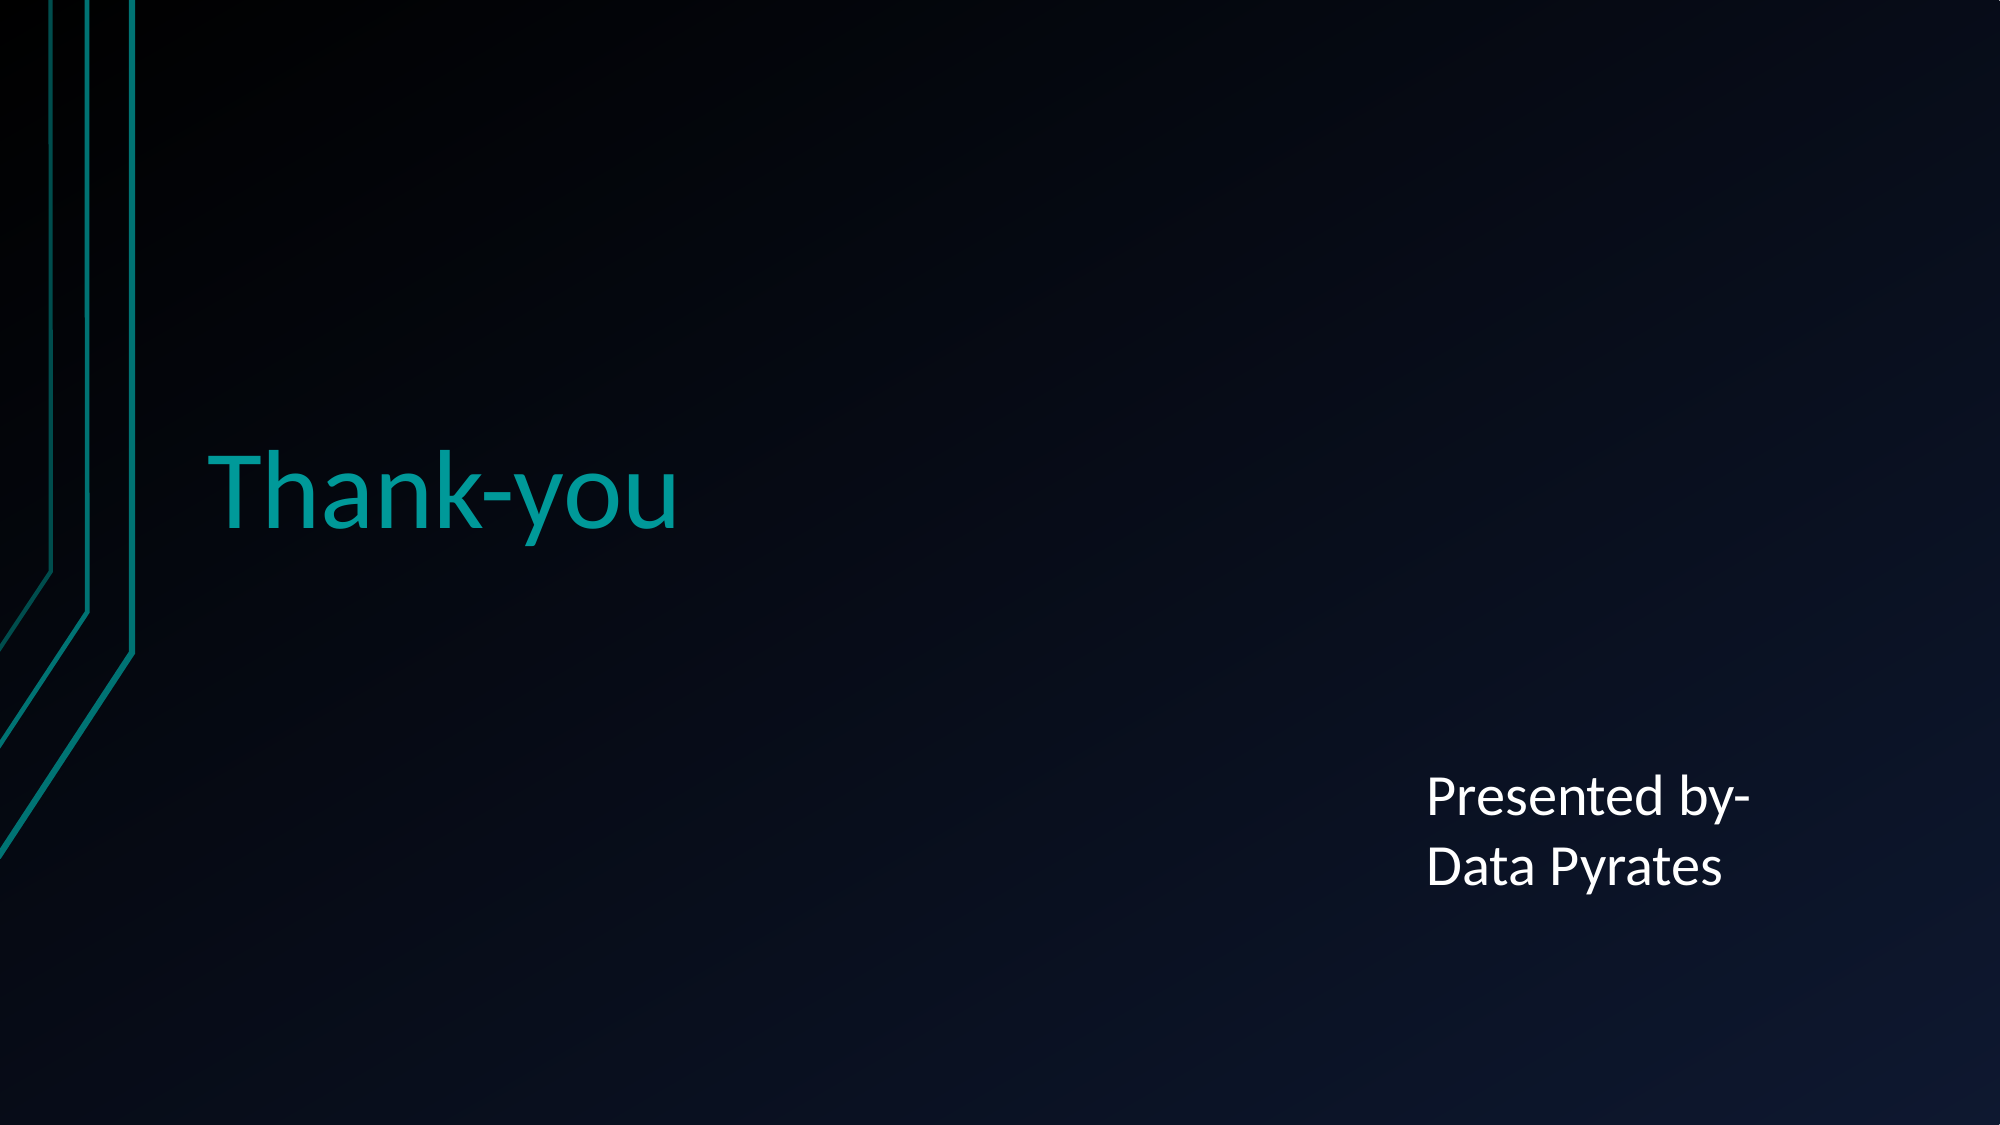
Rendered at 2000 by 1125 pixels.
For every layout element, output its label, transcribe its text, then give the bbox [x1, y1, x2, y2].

text_box Presented by- Data Pyrates [1412, 749, 1887, 905]
title Thank-you [187, 362, 1887, 564]
